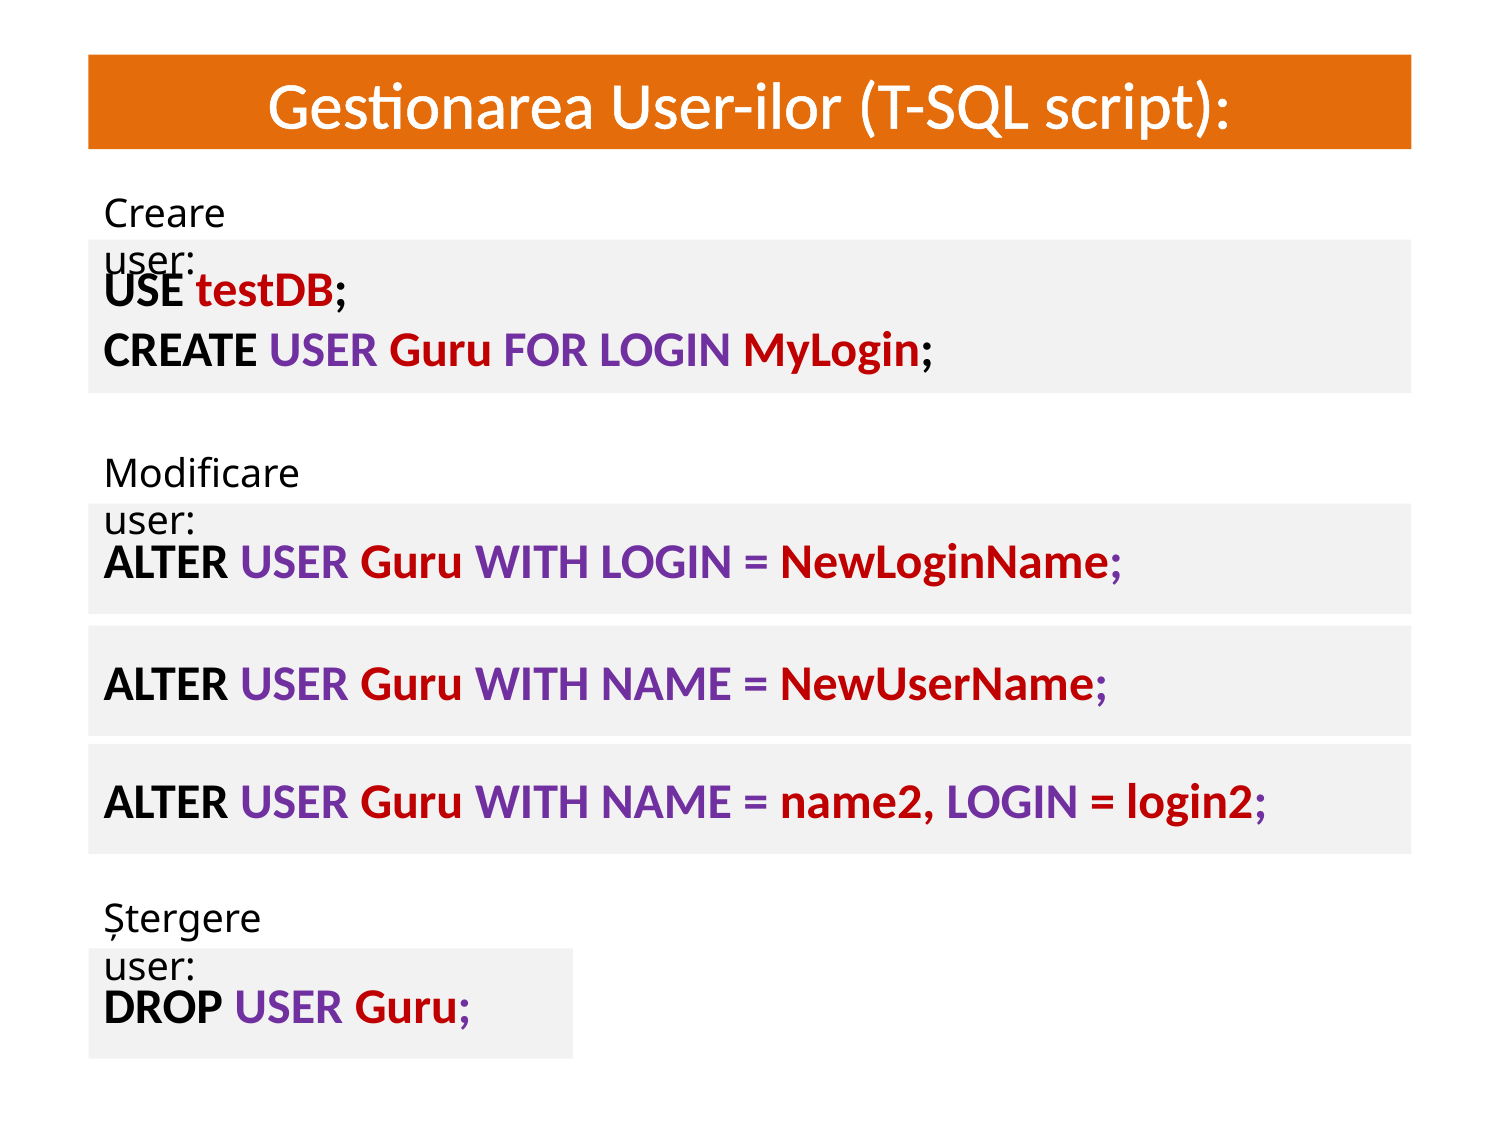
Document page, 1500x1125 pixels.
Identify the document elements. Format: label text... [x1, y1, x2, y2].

text_box Creare user: [88, 180, 326, 291]
text_box ALTER USER Guru WITH NAME = NewUserName; [88, 625, 1412, 736]
text_box DROP USER Guru; [88, 948, 573, 1059]
text_box ALTER USER Guru WITH LOGIN = NewLoginName; [88, 503, 1412, 614]
text_box Ștergere user: [88, 886, 372, 996]
text_box Gestionarea User-ilor (T-SQL script): [88, 54, 1412, 150]
text_box Modificare user: [88, 440, 396, 551]
text_box ALTER USER Guru WITH NAME = name2, LOGIN = login2; [88, 743, 1412, 854]
text_box USE testDB; CREATE USER Guru FOR LOGIN MyLogin; [88, 239, 1412, 394]
